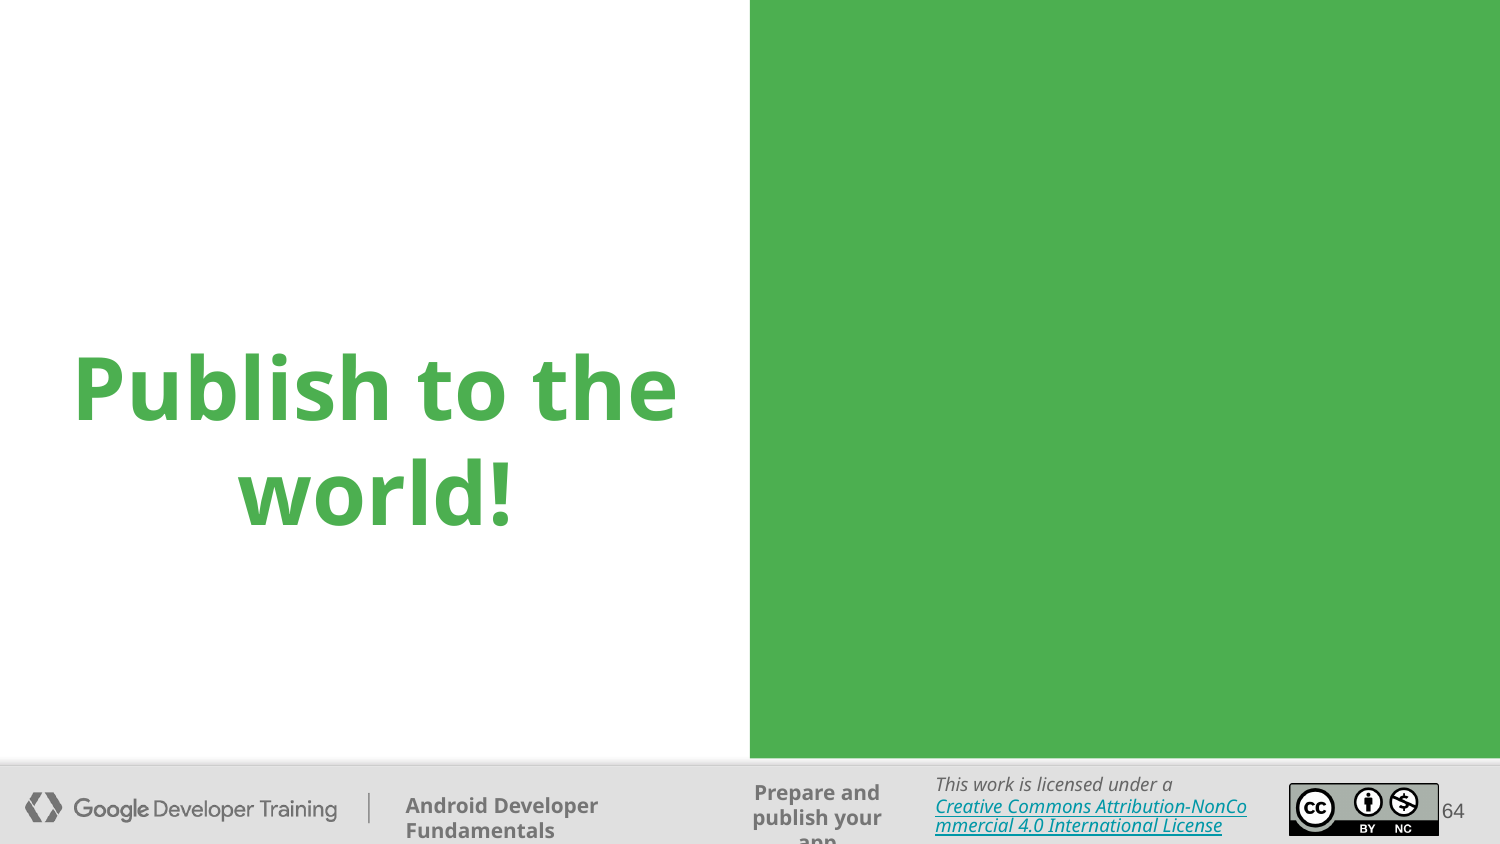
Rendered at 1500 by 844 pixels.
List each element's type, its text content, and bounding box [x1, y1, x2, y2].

slide_number 64 [1389, 777, 1480, 842]
title Publish to the world! [43, 314, 708, 558]
picture [0, 0, 1500, 844]
